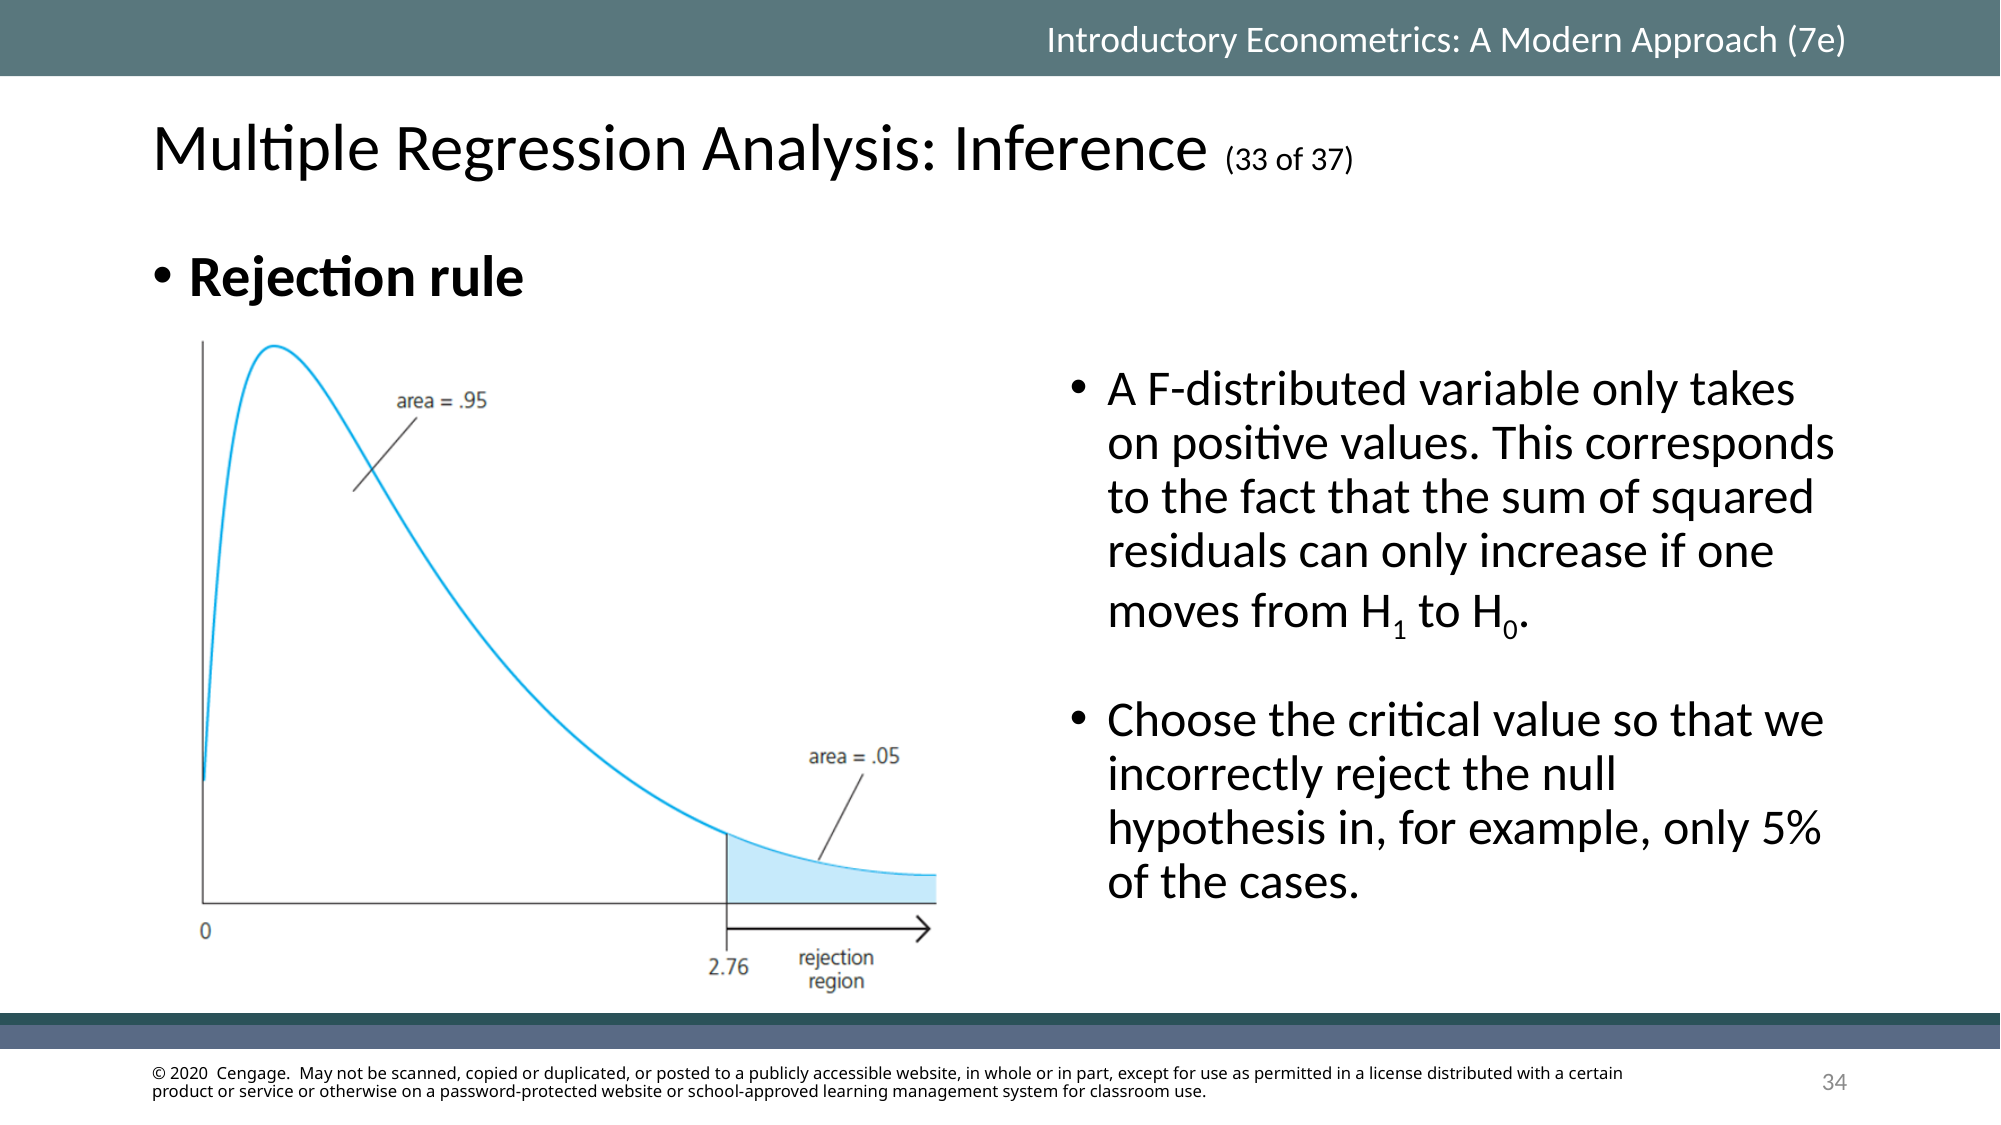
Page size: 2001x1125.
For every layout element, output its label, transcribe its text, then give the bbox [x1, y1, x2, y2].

list A F-distributed variable only takes on positive values. This corresponds to the fact that the sum of squared residuals can only increase if one moves from H1 to H0. Choose the critical value so that we incorrectly reject the null hypothesis in, for example, only 5% of the cases. [1054, 354, 1863, 961]
slide_number 34 [1759, 1057, 1863, 1103]
title Multiple Regression Analysis: Inference (33 of 37) [137, 104, 1863, 225]
picture [169, 335, 946, 998]
list Rejection rule [137, 238, 1863, 322]
